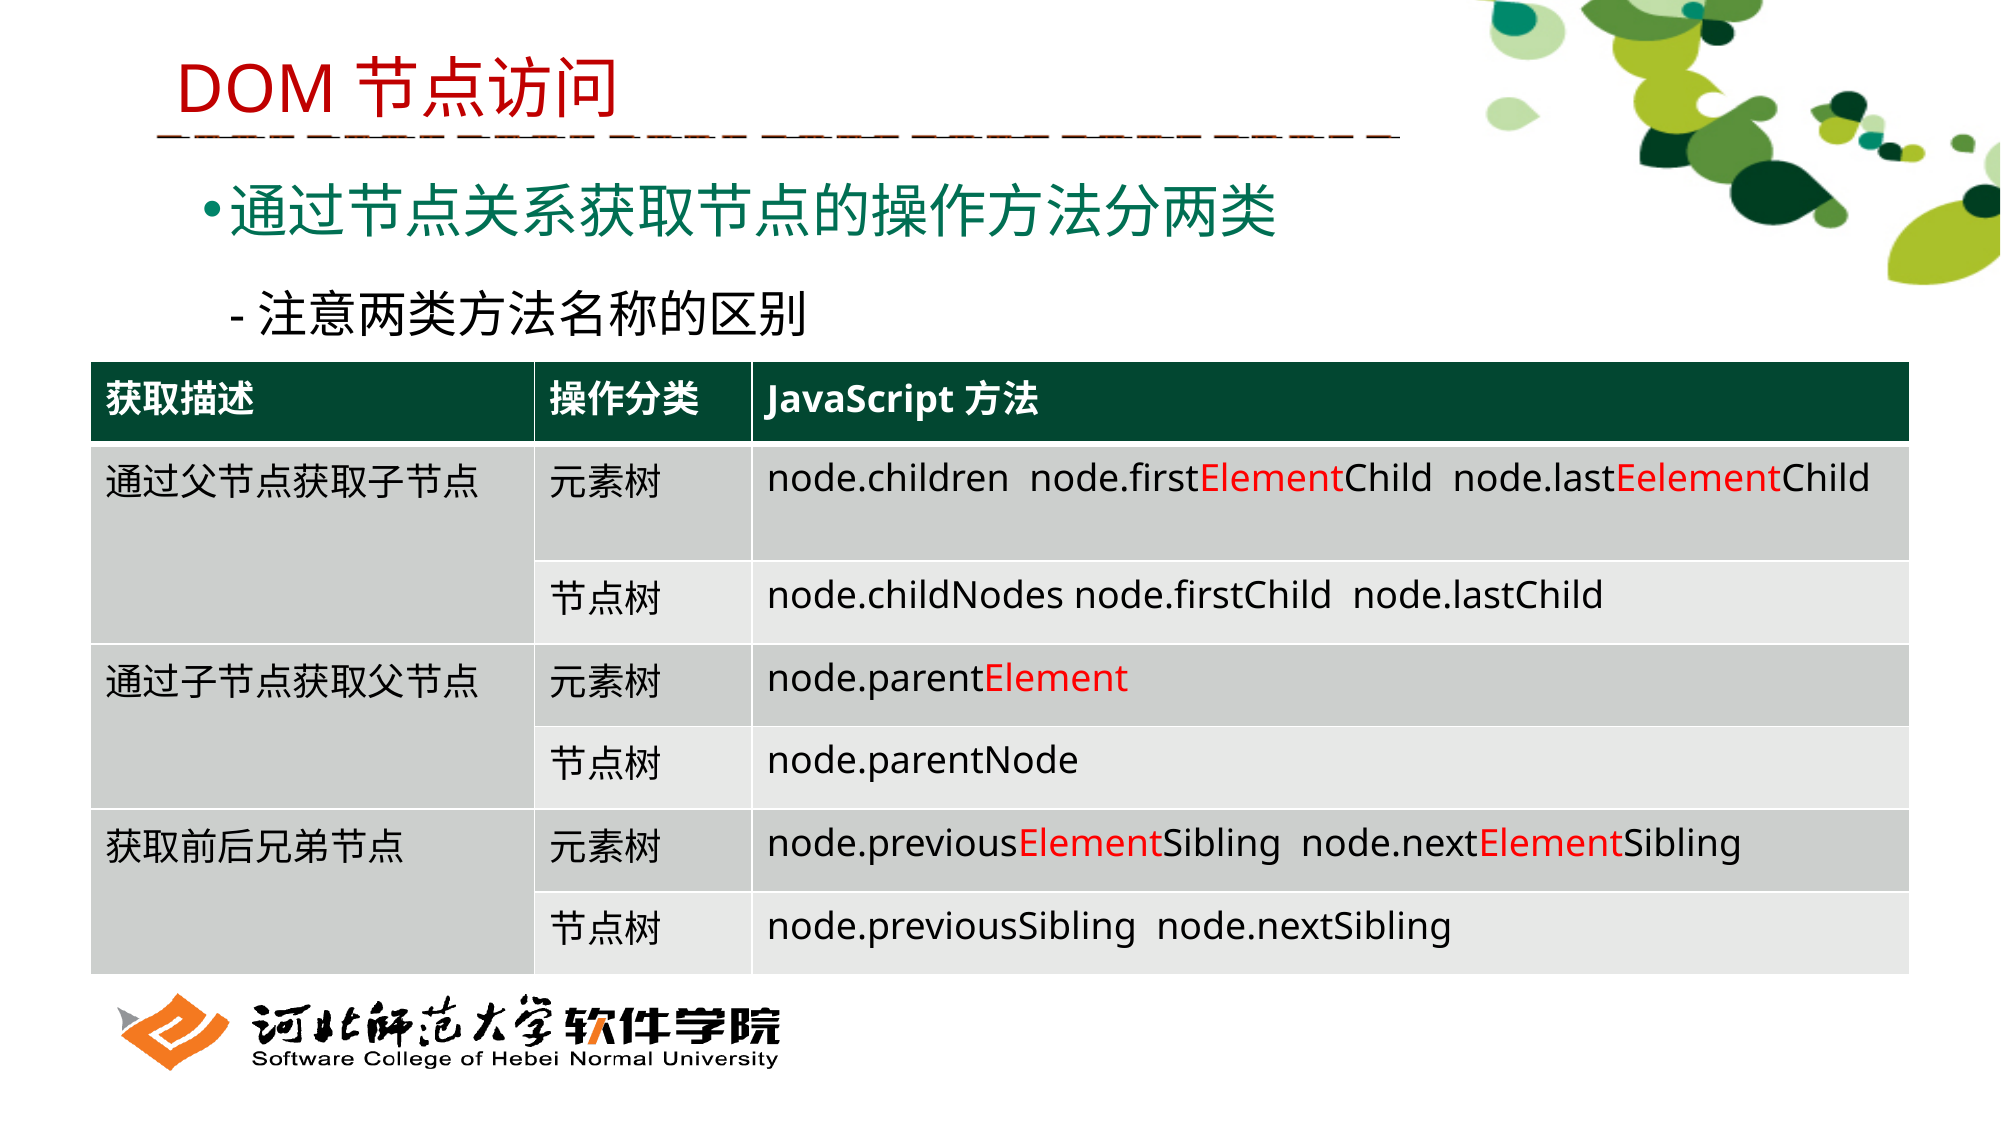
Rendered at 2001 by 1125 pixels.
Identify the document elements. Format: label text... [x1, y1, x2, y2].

table_header 获取描述 [91, 362, 534, 441]
table_header 操作分类 [535, 362, 751, 441]
table_cell node.childNodes node.firstChild node.lastChild [753, 562, 1909, 643]
list DOM节点访问 [161, 38, 1505, 120]
table_cell node.previousSibling node.nextSibling [753, 893, 1909, 974]
table_cell 节点树 [535, 562, 751, 643]
picture [0, 0, 2001, 1125]
table_cell 元素树 [535, 810, 751, 891]
table_cell 元素树 [535, 645, 751, 726]
table_cell 节点树 [535, 727, 751, 808]
table_cell node.parentElement [753, 645, 1909, 726]
table_header JavaScript方法 [753, 362, 1909, 441]
table_cell 获取前后兄弟节点 [91, 810, 534, 974]
table_cell node.children node.firstElementChild node.lastEelementChild [753, 447, 1909, 560]
table_cell 通过父节点获取子节点 [91, 447, 534, 643]
table_cell 元素树 [535, 447, 751, 560]
table_cell 通过子节点获取父节点 [91, 645, 534, 808]
list 通过节点关系获取节点的操作方法分两类 -注意两类方法名称的区别 [187, 131, 1782, 361]
table_cell node.previousElementSibling node.nextElementSibling [753, 810, 1909, 891]
table_cell 节点树 [535, 893, 751, 974]
table_cell node.parentNode [753, 727, 1909, 808]
